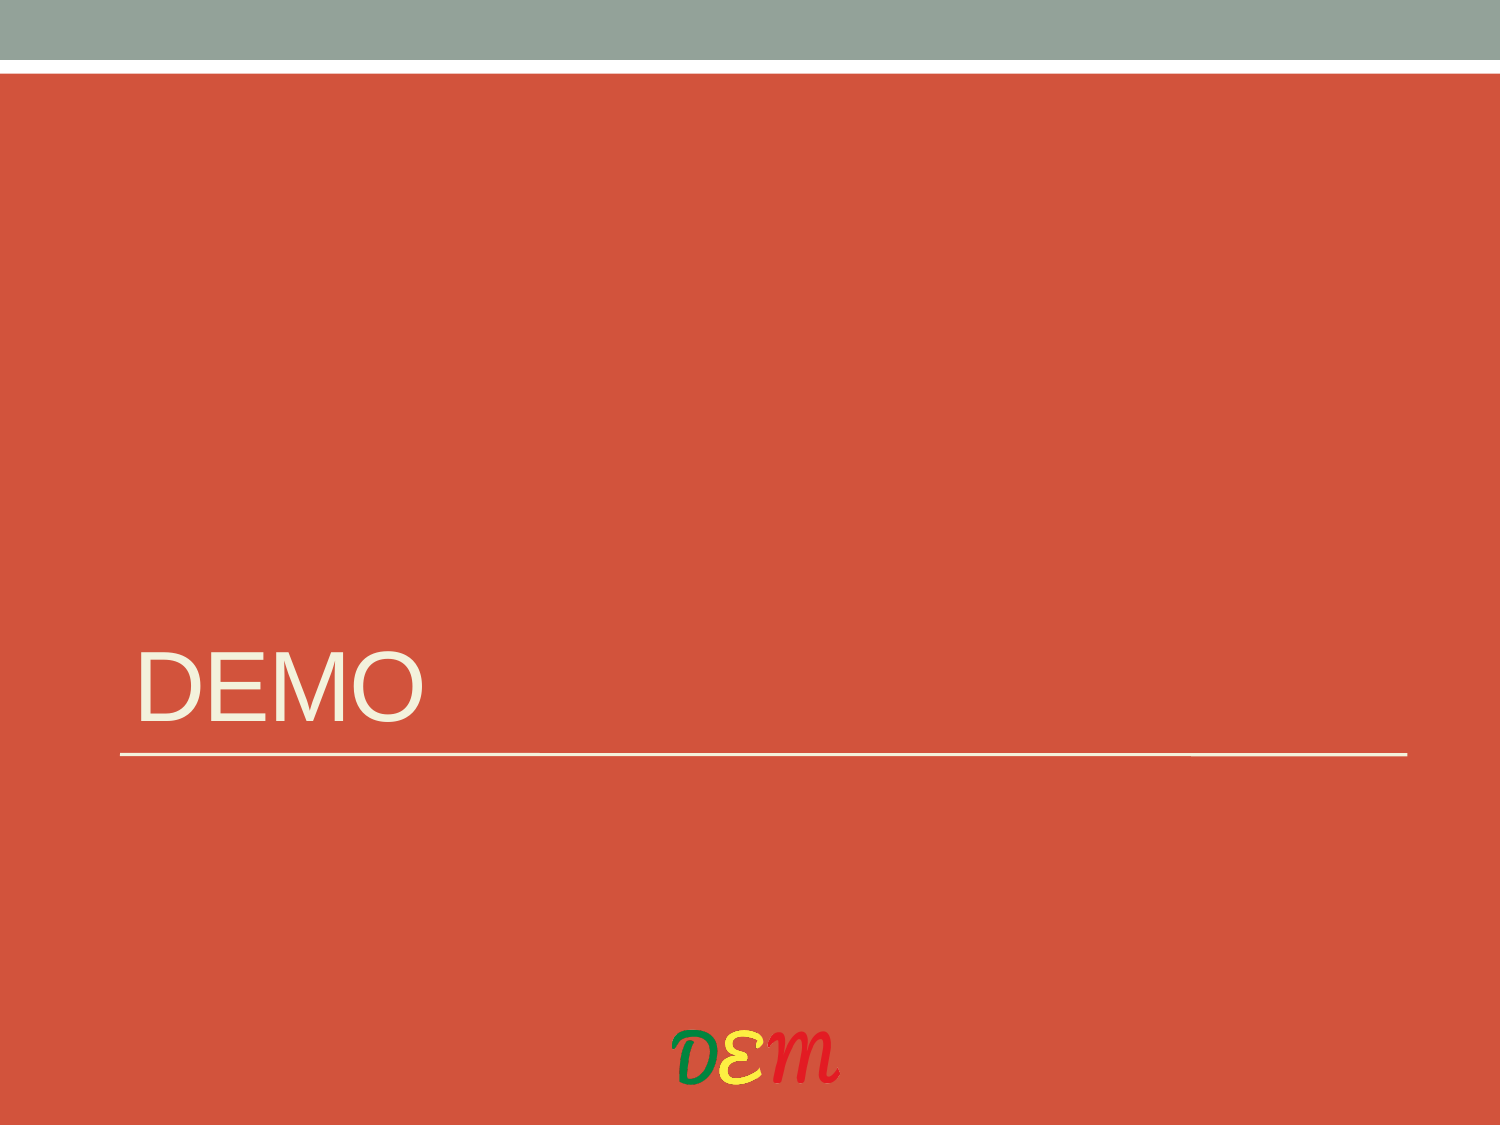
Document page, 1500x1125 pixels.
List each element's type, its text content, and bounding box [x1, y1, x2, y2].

picture [668, 1024, 844, 1091]
title DEMO [118, 387, 1394, 749]
